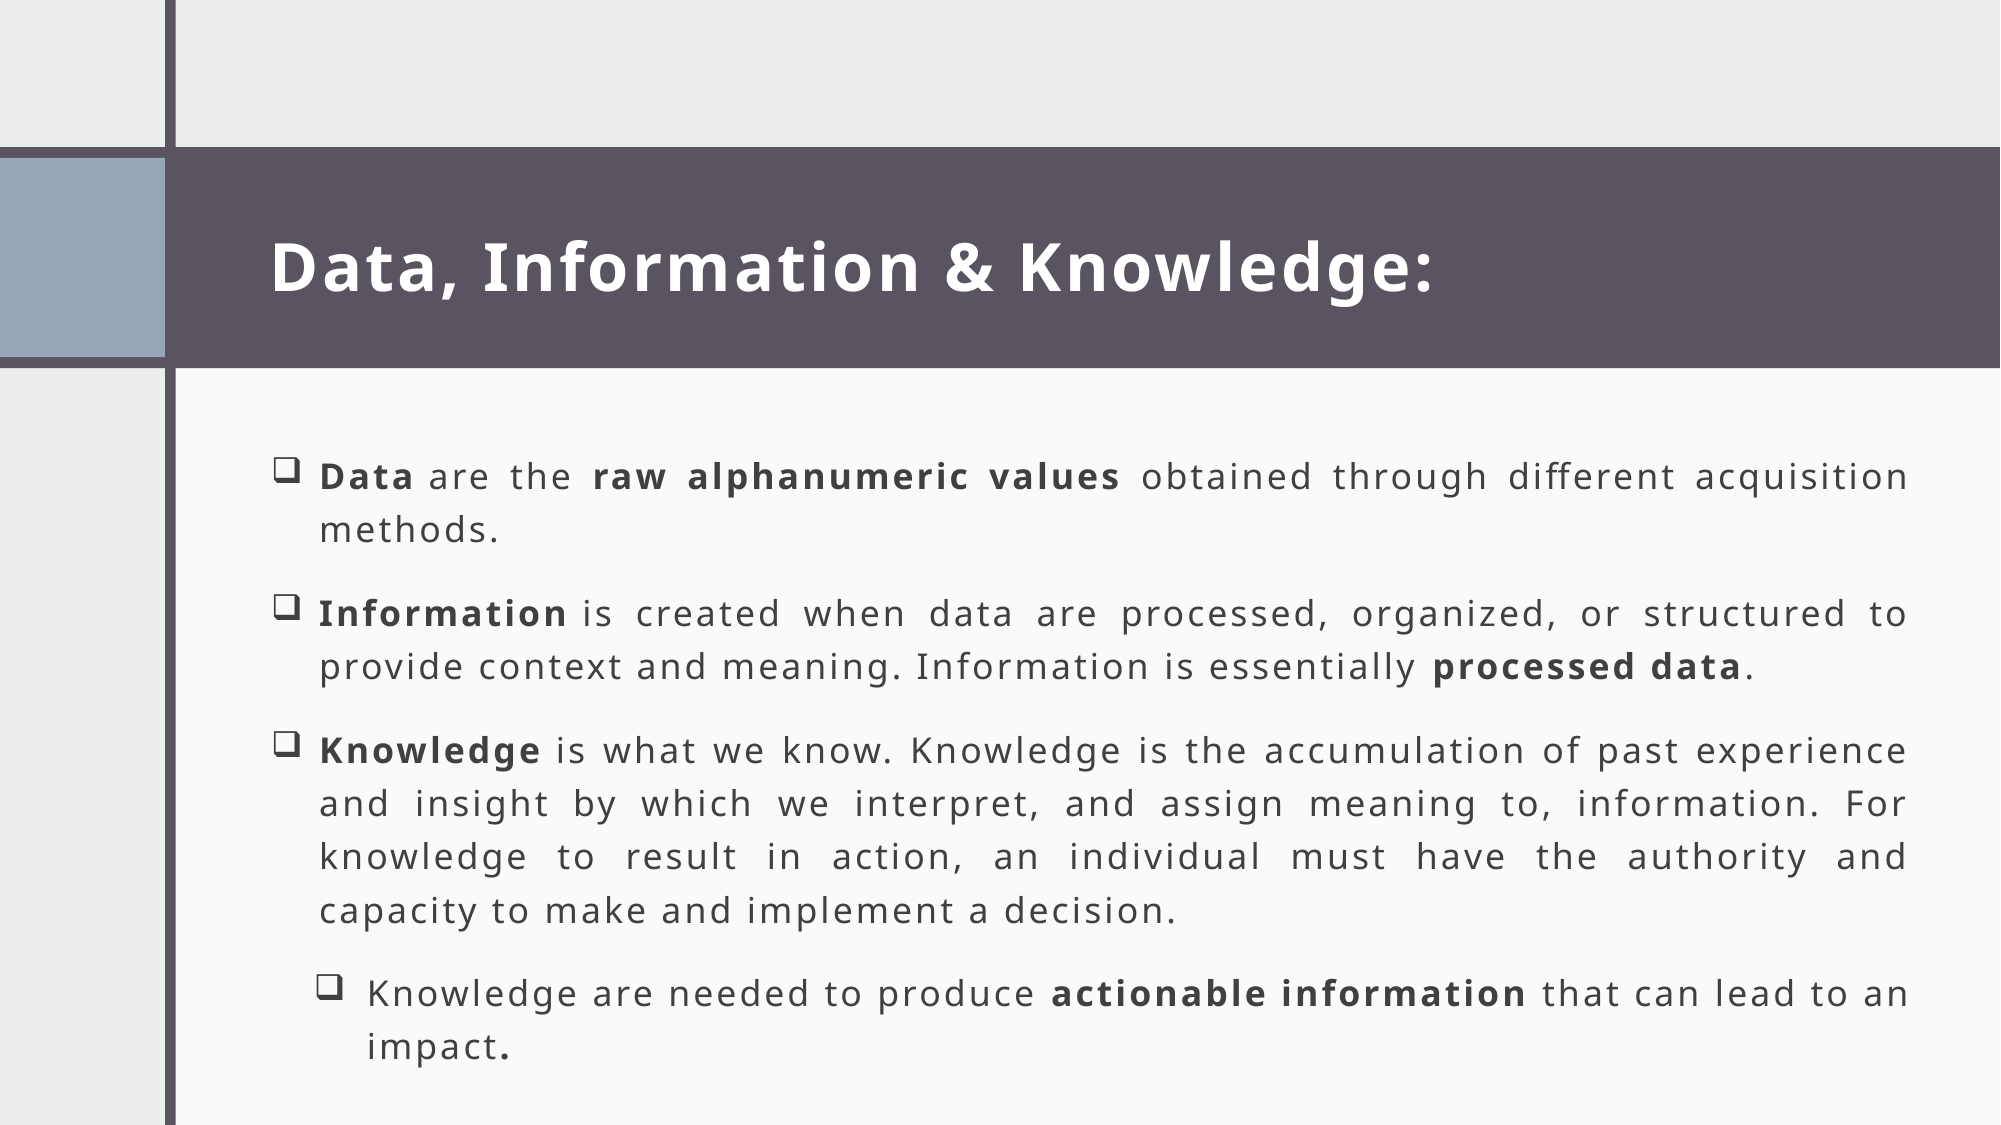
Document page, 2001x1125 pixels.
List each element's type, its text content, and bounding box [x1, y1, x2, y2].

title Data, Information & Knowledge: [251, 157, 1895, 358]
list Data are the raw alphanumeric values obtained through different acquisition methods. Information is created when data are processed, organized, or structured to provide context and meaning. Information is essentially processed data. Knowledge is what we know. Knowledge is the accumulation of past experience and insight by which we interpret, and assign meaning to, information. For knowledge to result in action, an individual must have the authority and capacity to make and implement a decision. Knowledge are needed to produce actionable information that can lead to an impact. [253, 425, 1931, 1087]
